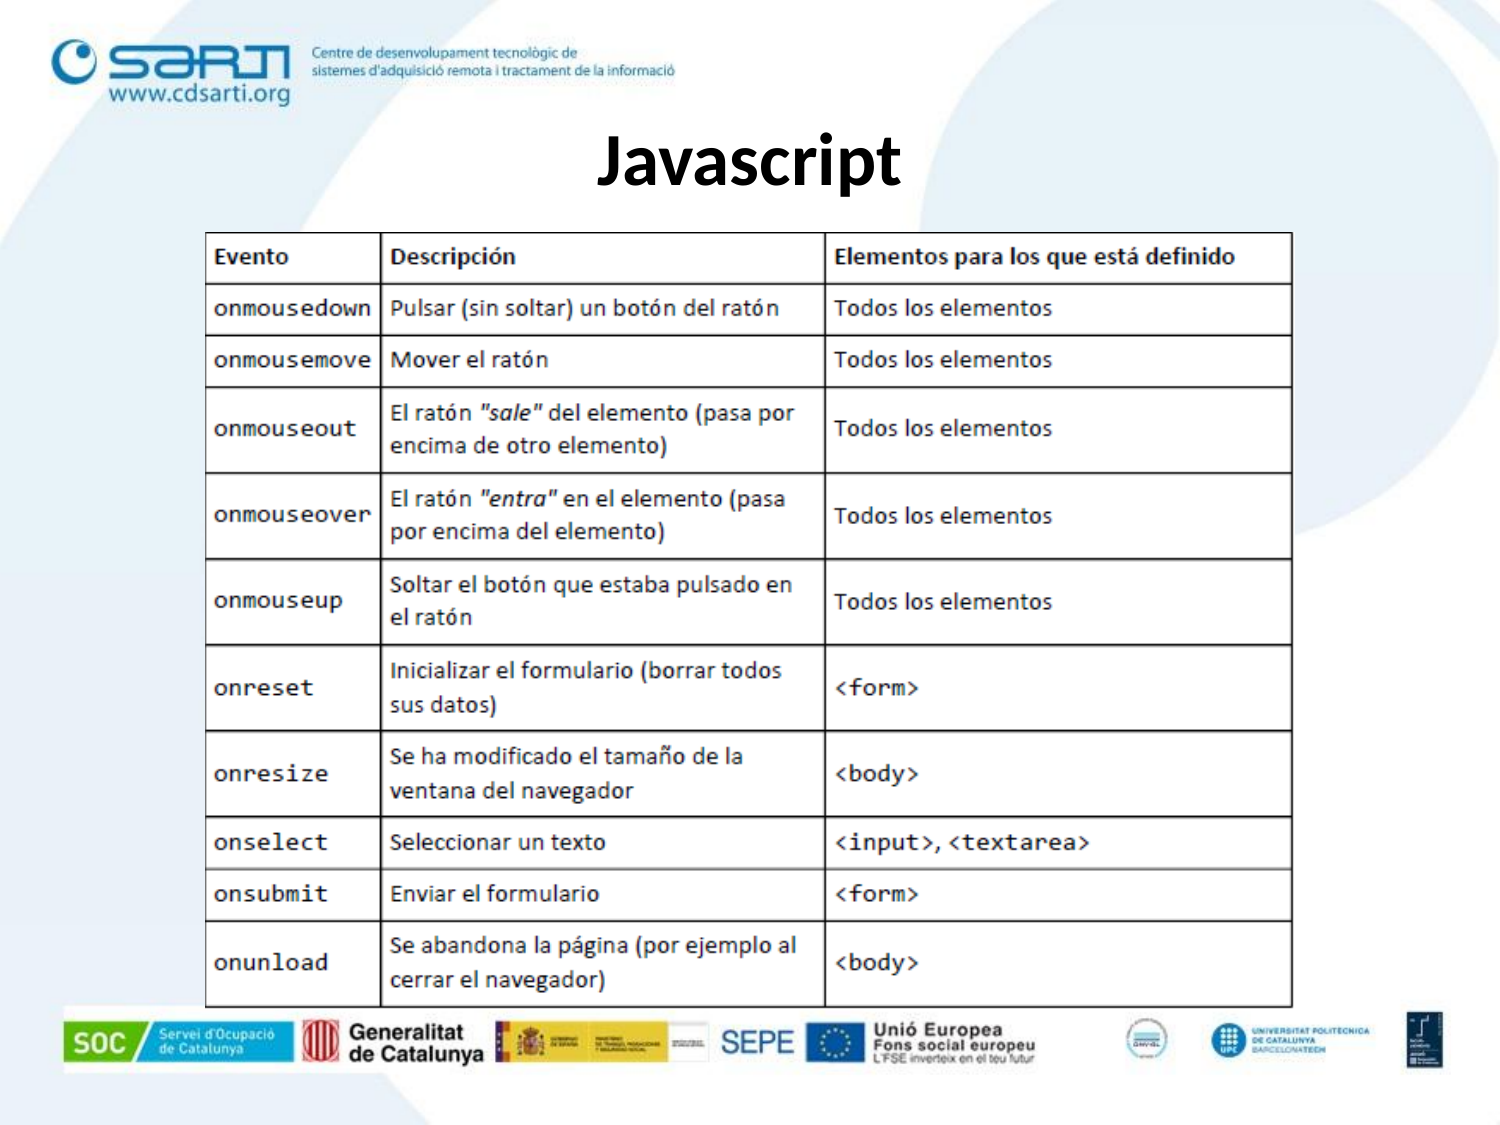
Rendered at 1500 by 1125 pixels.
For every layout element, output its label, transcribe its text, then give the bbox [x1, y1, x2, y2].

picture [0, 0, 1500, 1125]
text_box [74, 262, 1425, 1071]
text_box Javascript [74, 103, 1425, 209]
